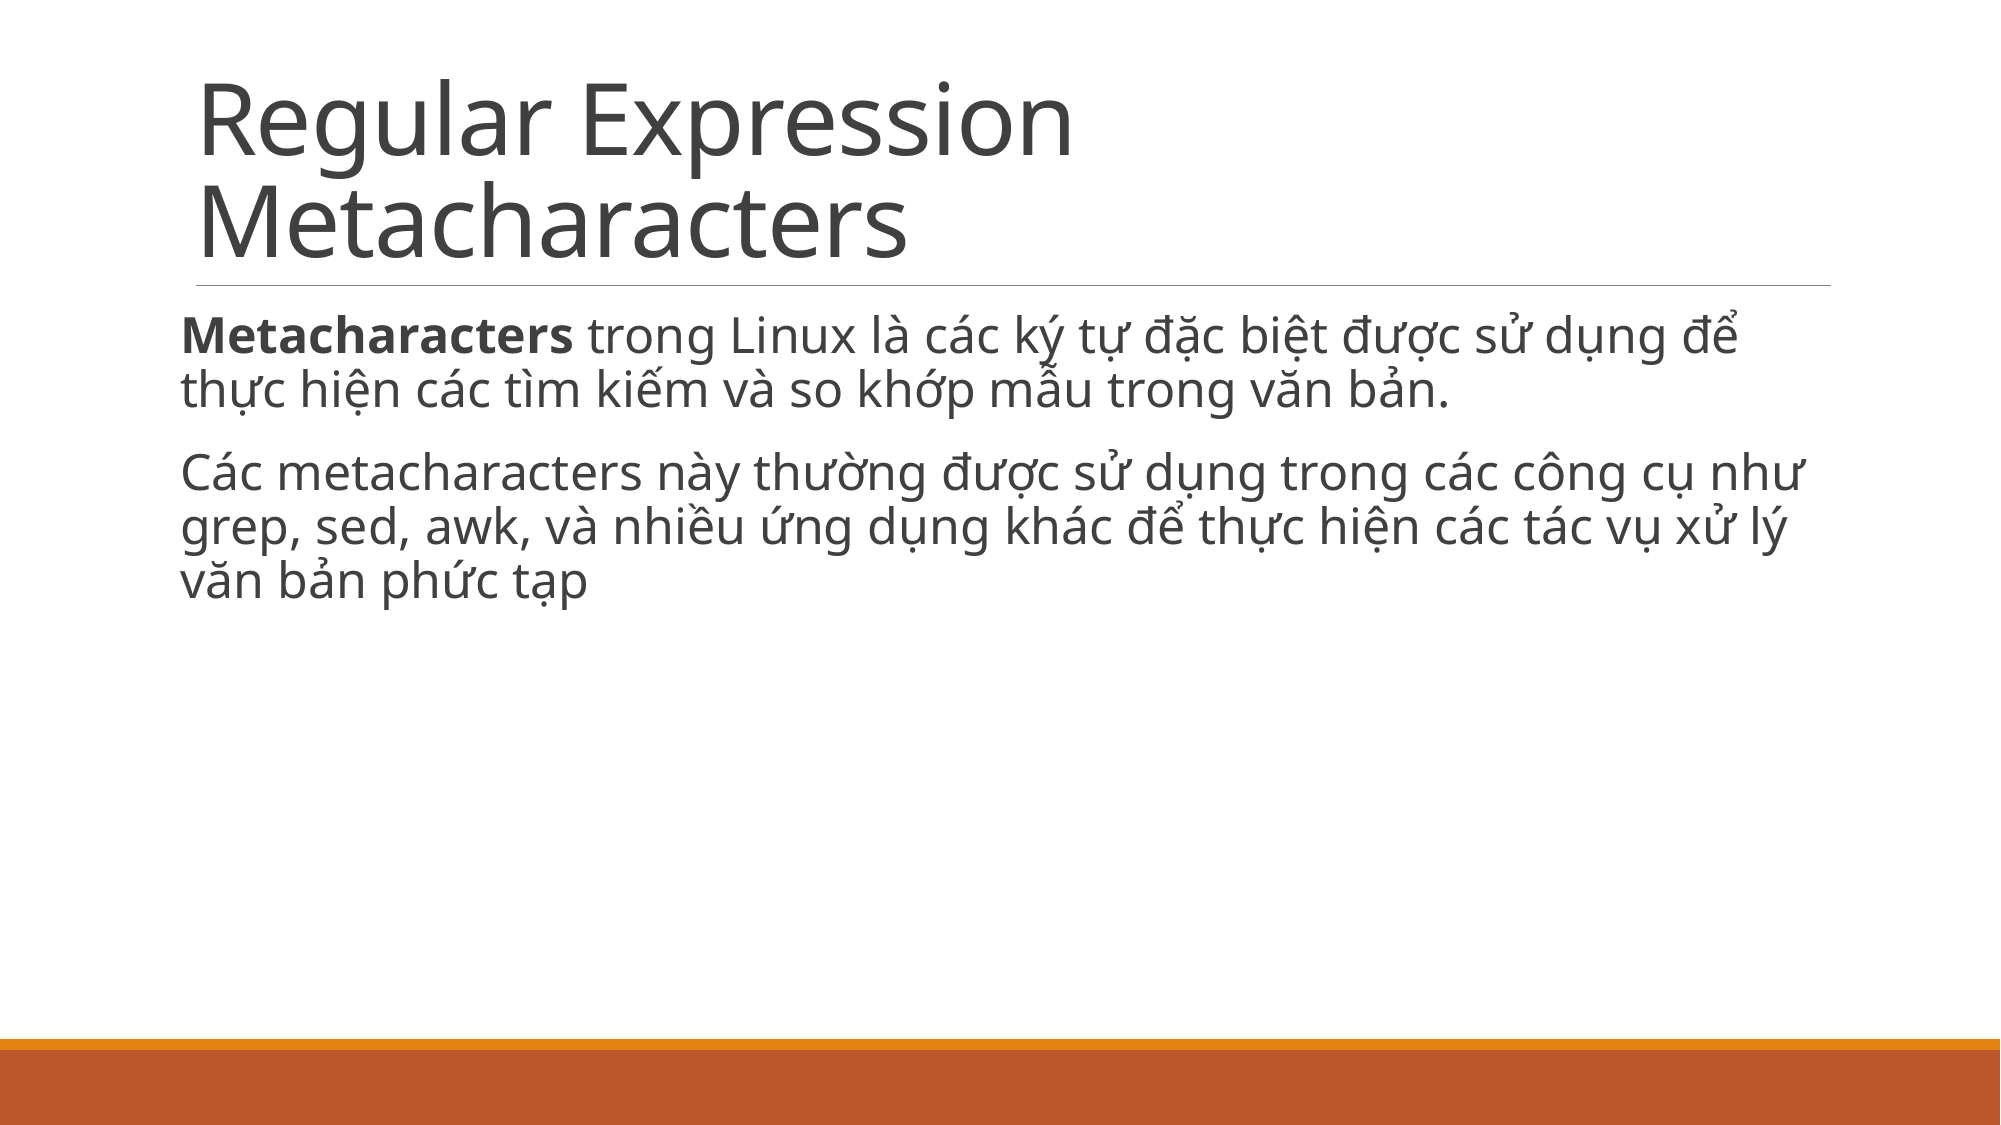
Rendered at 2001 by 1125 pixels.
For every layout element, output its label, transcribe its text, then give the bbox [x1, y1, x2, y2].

list Metacharacters trong Linux là các ký tự đặc biệt được sử dụng để thực hiện các tìm kiếm và so khớp mẫu trong văn bản. Các metacharacters này thường được sử dụng trong các công cụ như grep, sed, awk, và nhiều ứng dụng khác để thực hiện các tác vụ xử lý văn bản phức tạp [180, 302, 1830, 963]
title Regular Expression Metacharacters [180, 47, 1830, 285]
